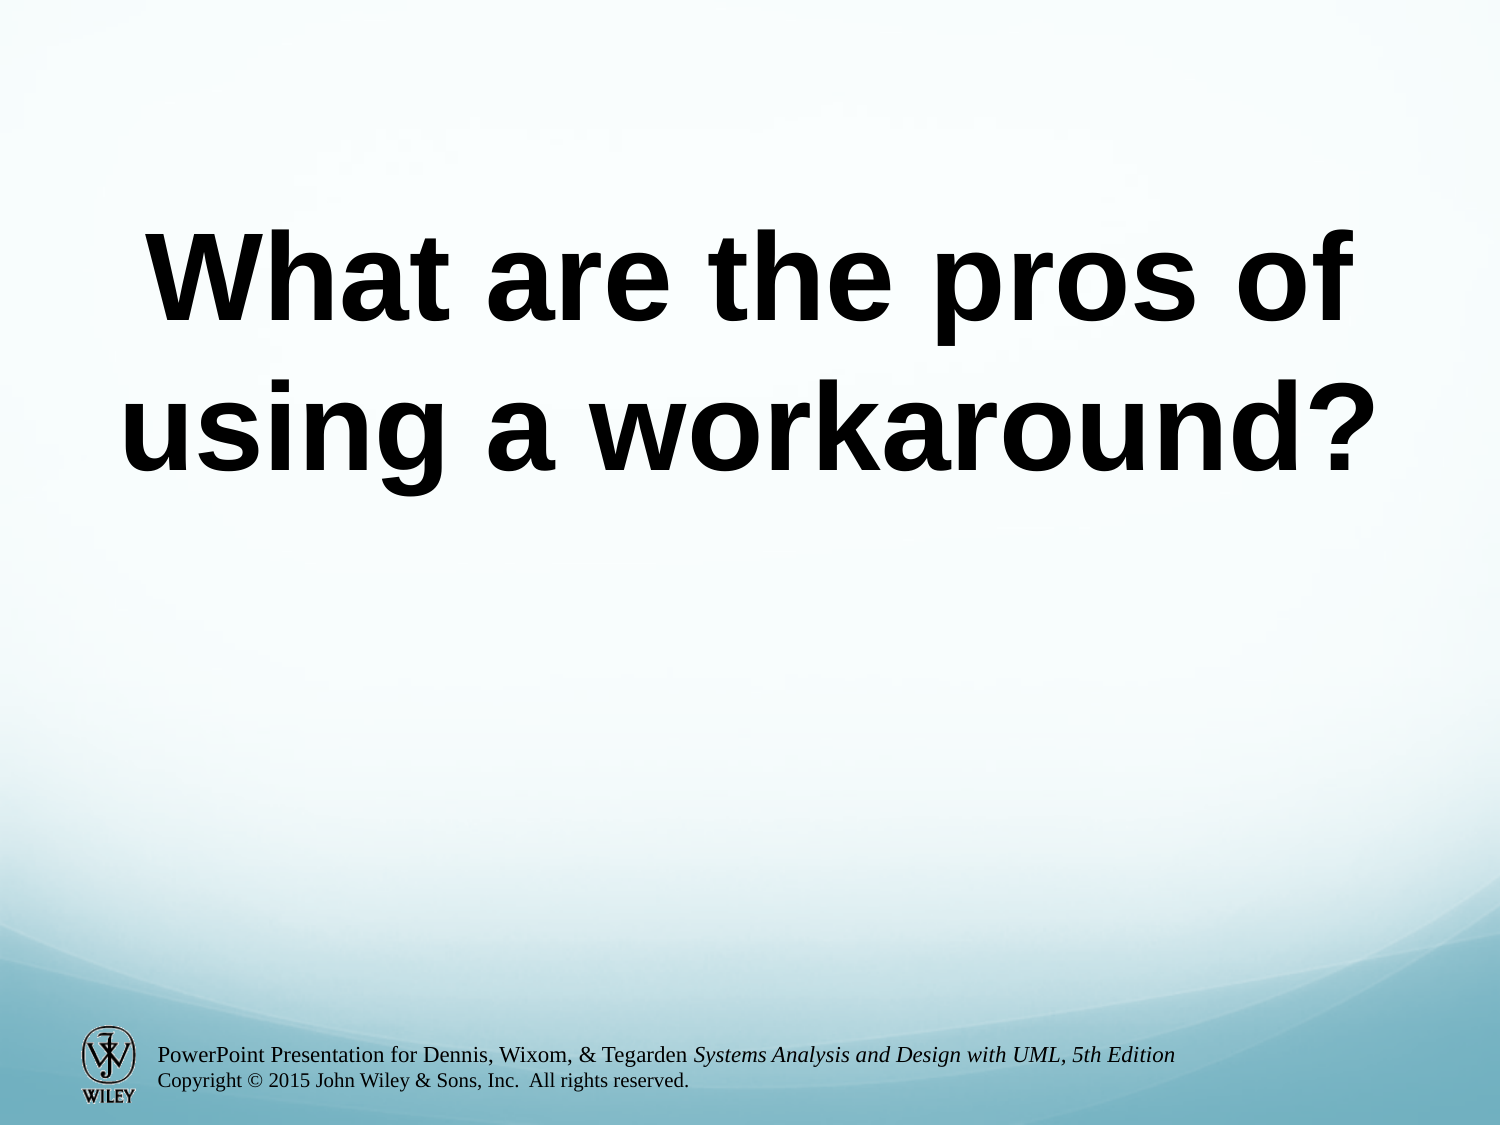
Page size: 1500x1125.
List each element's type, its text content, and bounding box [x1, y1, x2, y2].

picture [78, 1026, 138, 1105]
list What are the pros of using a workaround? [24, 24, 1476, 1026]
